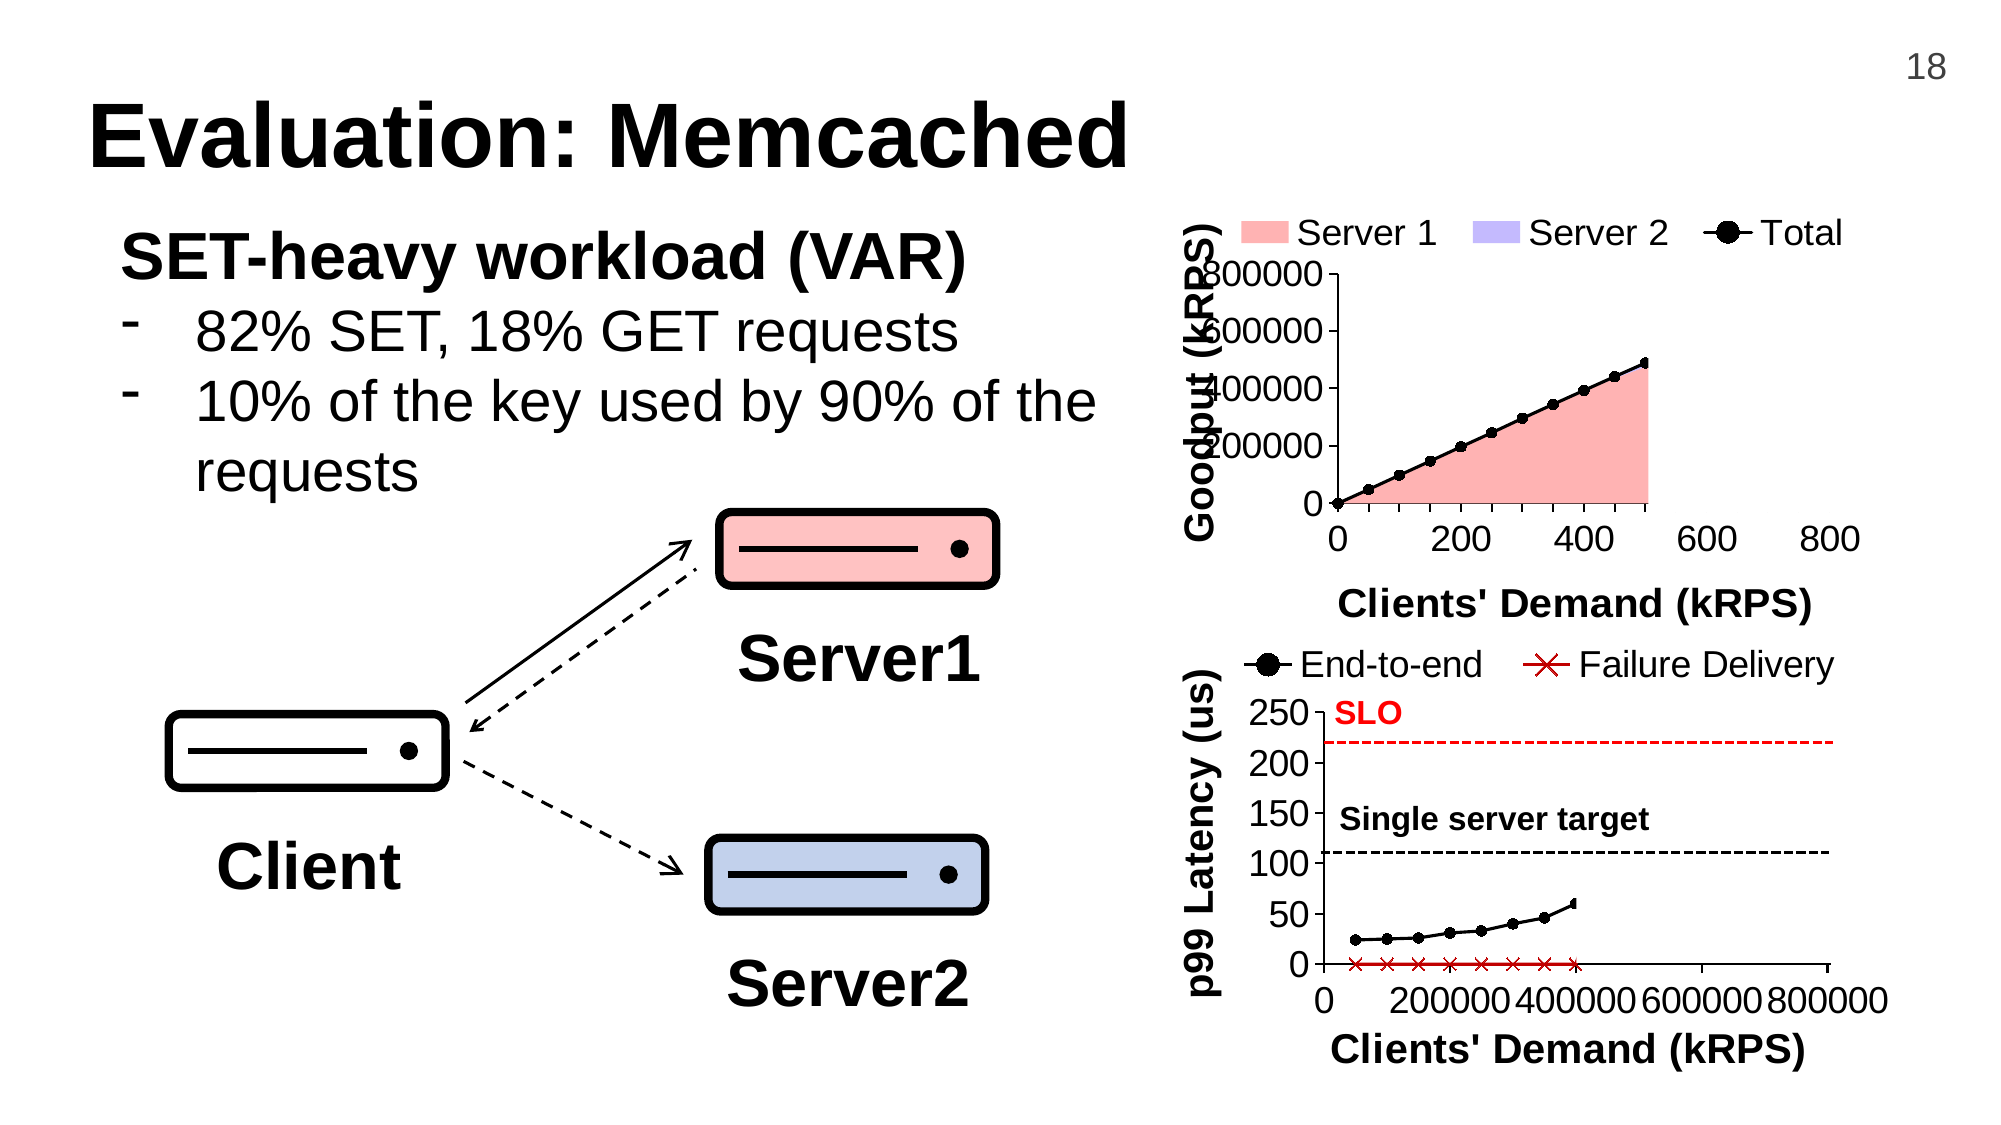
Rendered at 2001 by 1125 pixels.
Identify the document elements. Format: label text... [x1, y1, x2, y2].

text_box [465, 539, 693, 703]
chart [1161, 196, 1909, 1086]
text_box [463, 761, 684, 875]
text_box Client [201, 815, 417, 911]
text_box 18 [1890, 34, 1963, 95]
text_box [168, 714, 446, 788]
text_box Server1 [722, 606, 997, 702]
title Evaluation: Memcached [72, 59, 1798, 216]
text_box SET-heavy workload (VAR) 82% SET, 18% GET requests 10% of the key used by 90% of the requests [106, 205, 1144, 511]
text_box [708, 837, 986, 912]
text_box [719, 511, 997, 586]
text_box Server2 [711, 932, 986, 1028]
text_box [469, 568, 697, 733]
